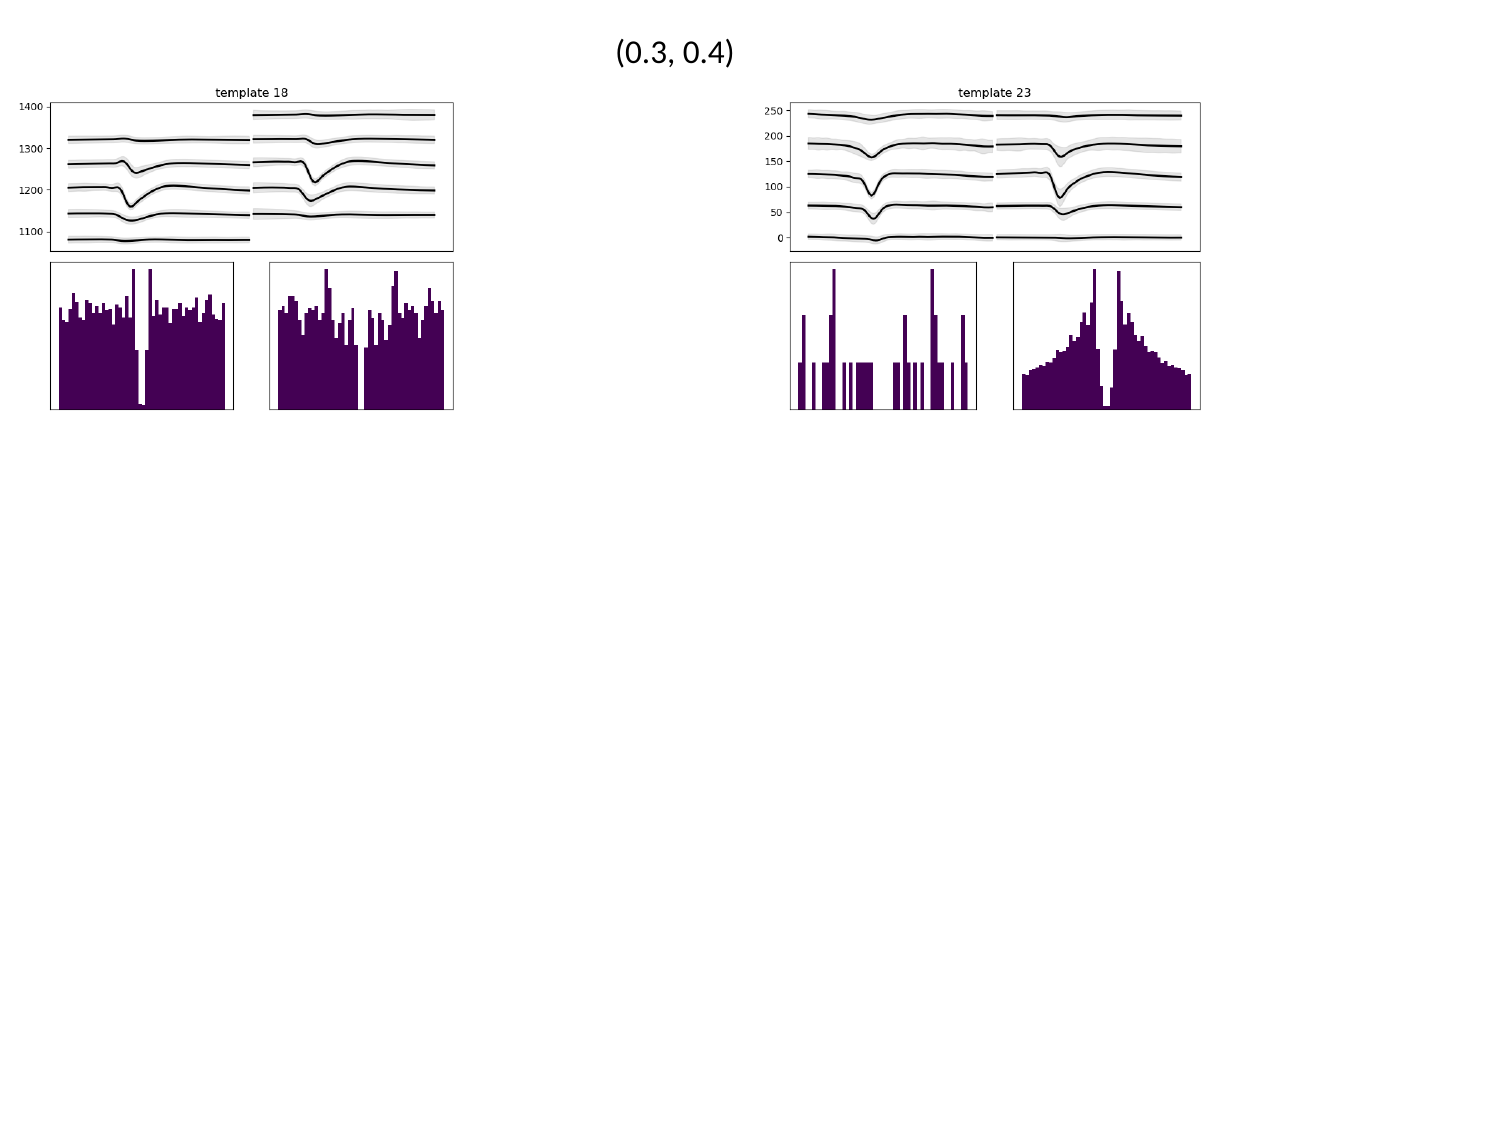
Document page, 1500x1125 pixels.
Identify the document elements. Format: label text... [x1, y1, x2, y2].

picture [753, 77, 1210, 420]
title (0.3, 0.4) [75, 29, 1275, 70]
picture [7, 77, 464, 420]
